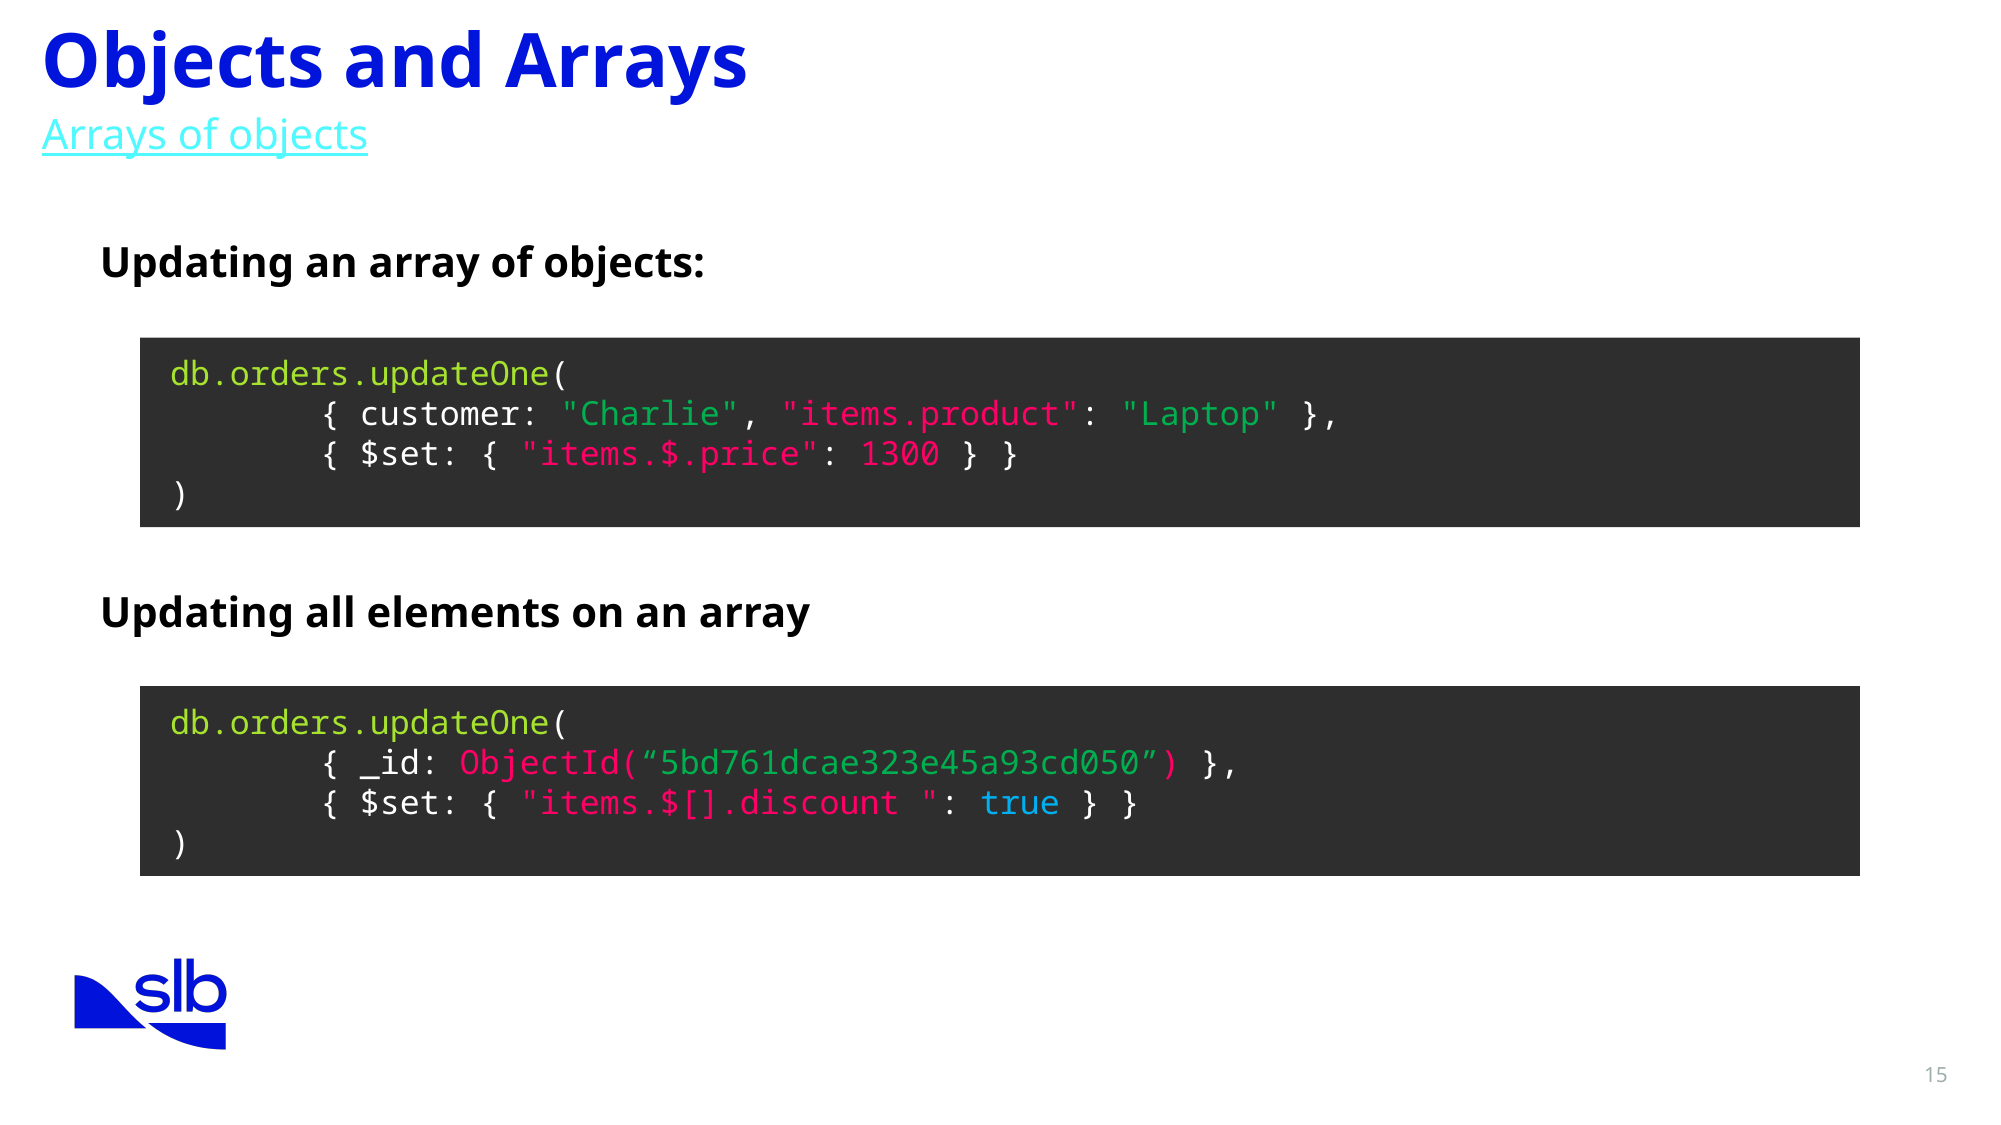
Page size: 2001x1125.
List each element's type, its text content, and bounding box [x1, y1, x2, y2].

slide_number 15 [1835, 1051, 1948, 1090]
picture [48, 932, 253, 1076]
text_box db.orders.updateOne( { _id: ObjectId(“5bd761dcae323e45a93cd050”) }, { $set: { "items.$[].discount ": true } } ) [140, 686, 1860, 876]
text_box Objects and Arrays [41, 23, 1191, 100]
text_box Arrays of objects [41, 108, 1191, 161]
text_box Updating an array of objects: Updating all elements on an array [99, 186, 1900, 887]
text_box db.orders.updateOne( { customer: "Charlie", "items.product": "Laptop" }, { $set: { "items.$.price": 1300 } } ) [140, 337, 1860, 528]
